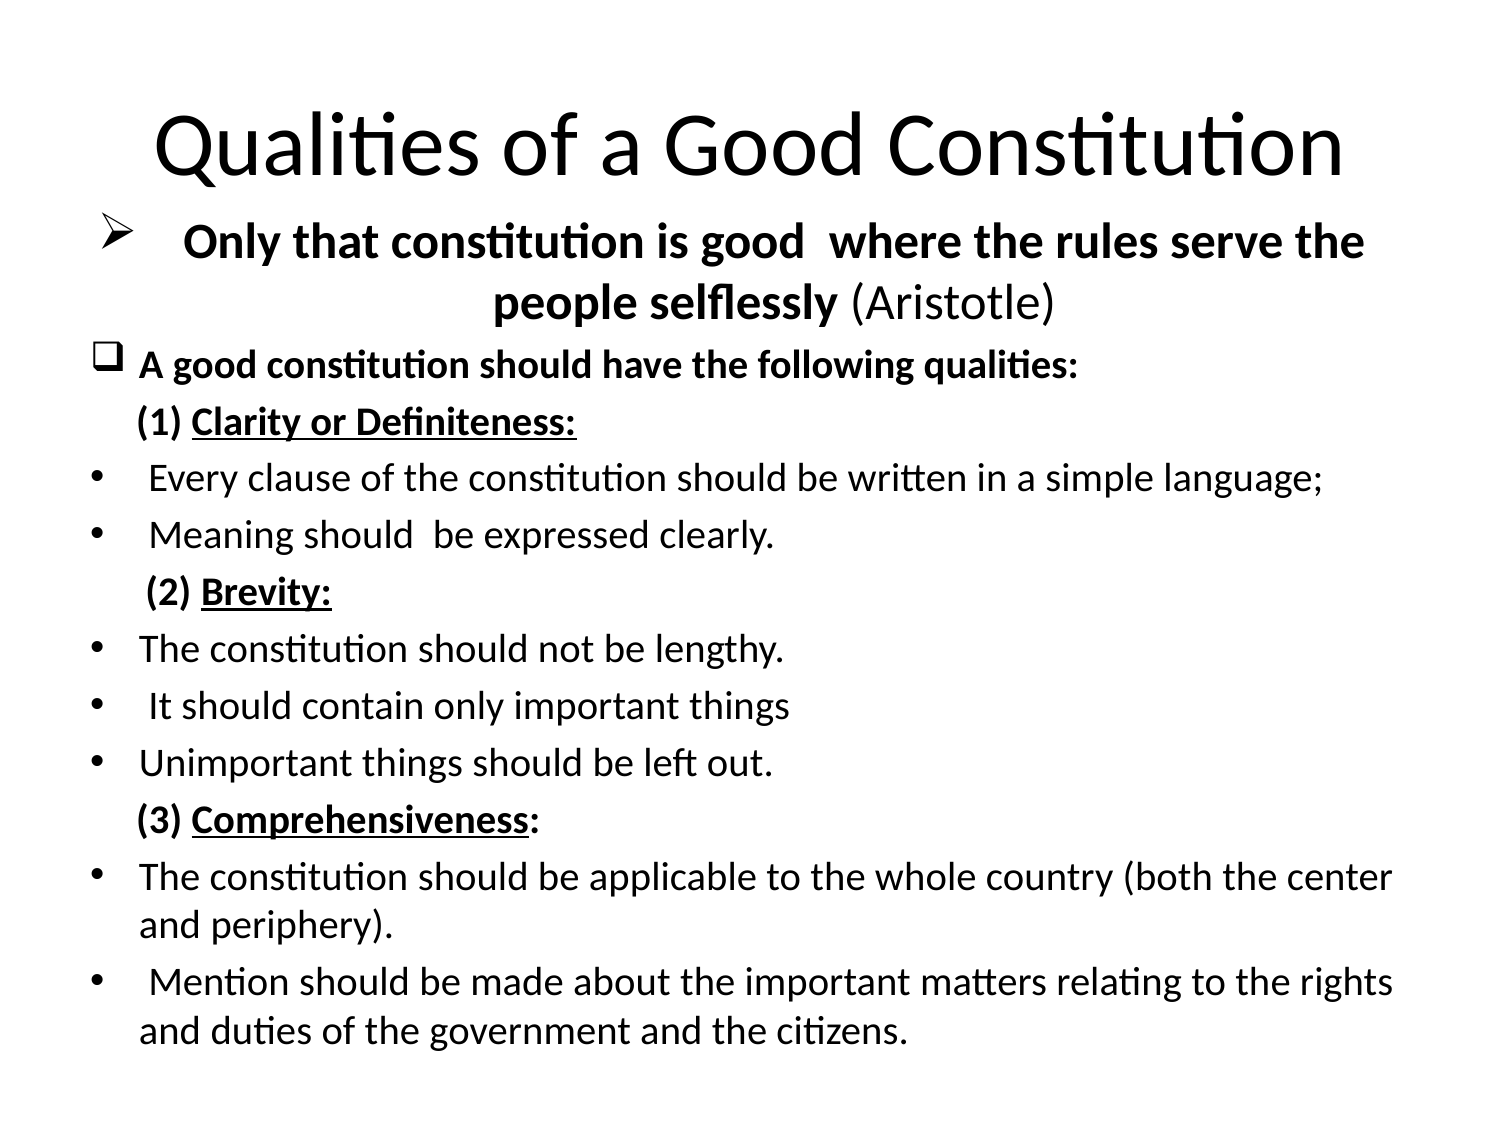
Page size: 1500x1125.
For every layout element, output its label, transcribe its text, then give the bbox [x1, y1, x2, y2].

title Qualities of a Good Constitution [75, 45, 1425, 200]
list Only that constitution is good where the rules serve the people selflessly (Aristotle) A good constitution should have the following qualities: (1) Clarity or Definiteness: Every clause of the constitution should be written in a simple language; Meaning should be expressed clearly. (2) Brevity: The constitution should not be lengthy. It should contain only important things Unimportant things should be left out. (3) Comprehensiveness: The constitution should be applicable to the whole country (both the center and periphery). Mention should be made about the important matters relating to the rights and duties of the government and the citizens. [75, 200, 1425, 1125]
